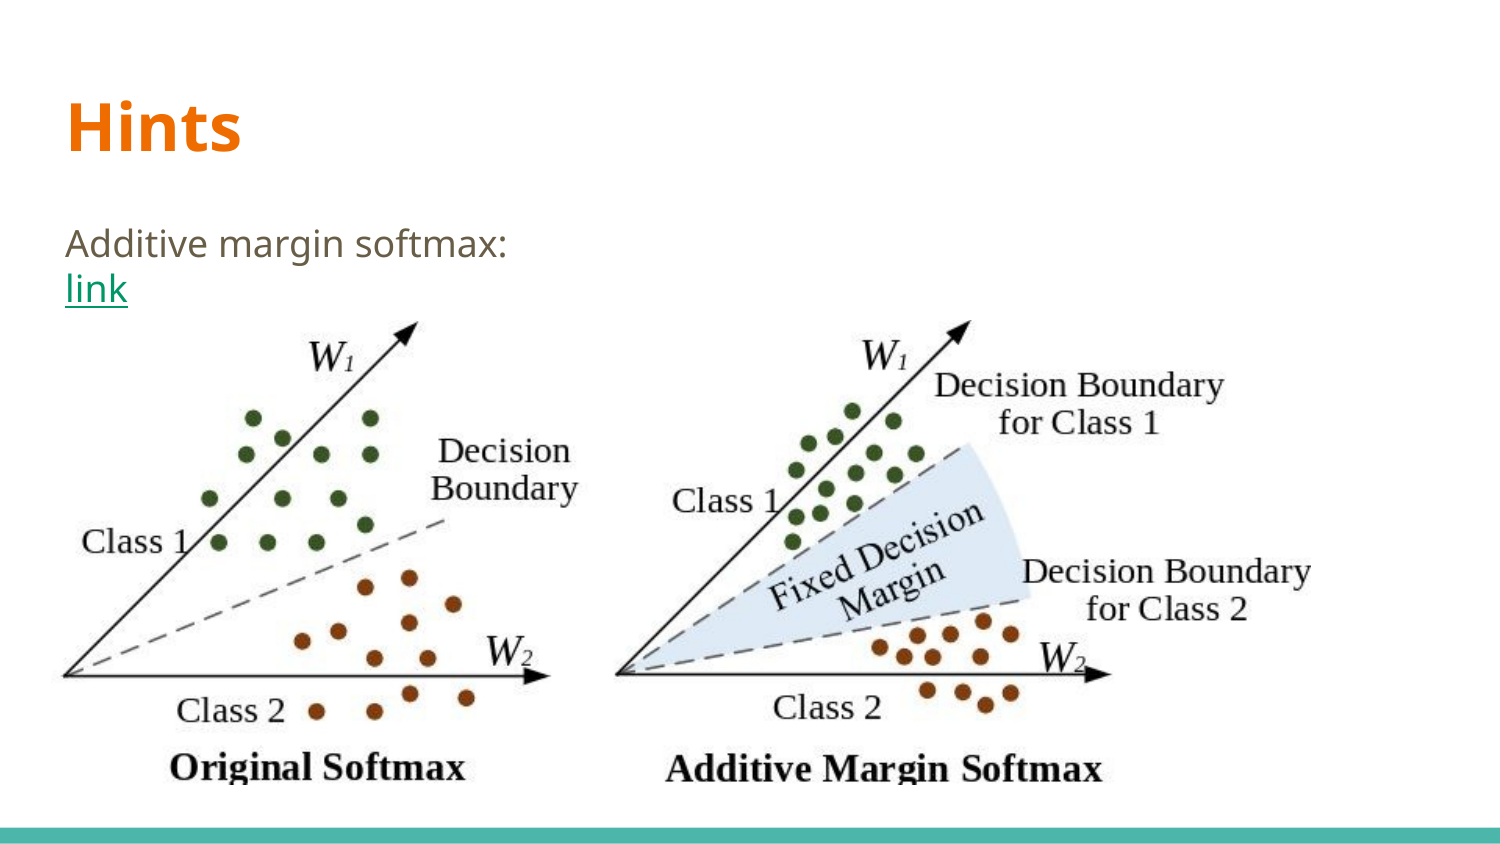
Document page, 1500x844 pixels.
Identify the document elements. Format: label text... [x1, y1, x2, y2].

picture [50, 319, 1311, 785]
text_box Hints [63, 82, 441, 166]
text_box Additive margin softmax: link [63, 218, 576, 317]
